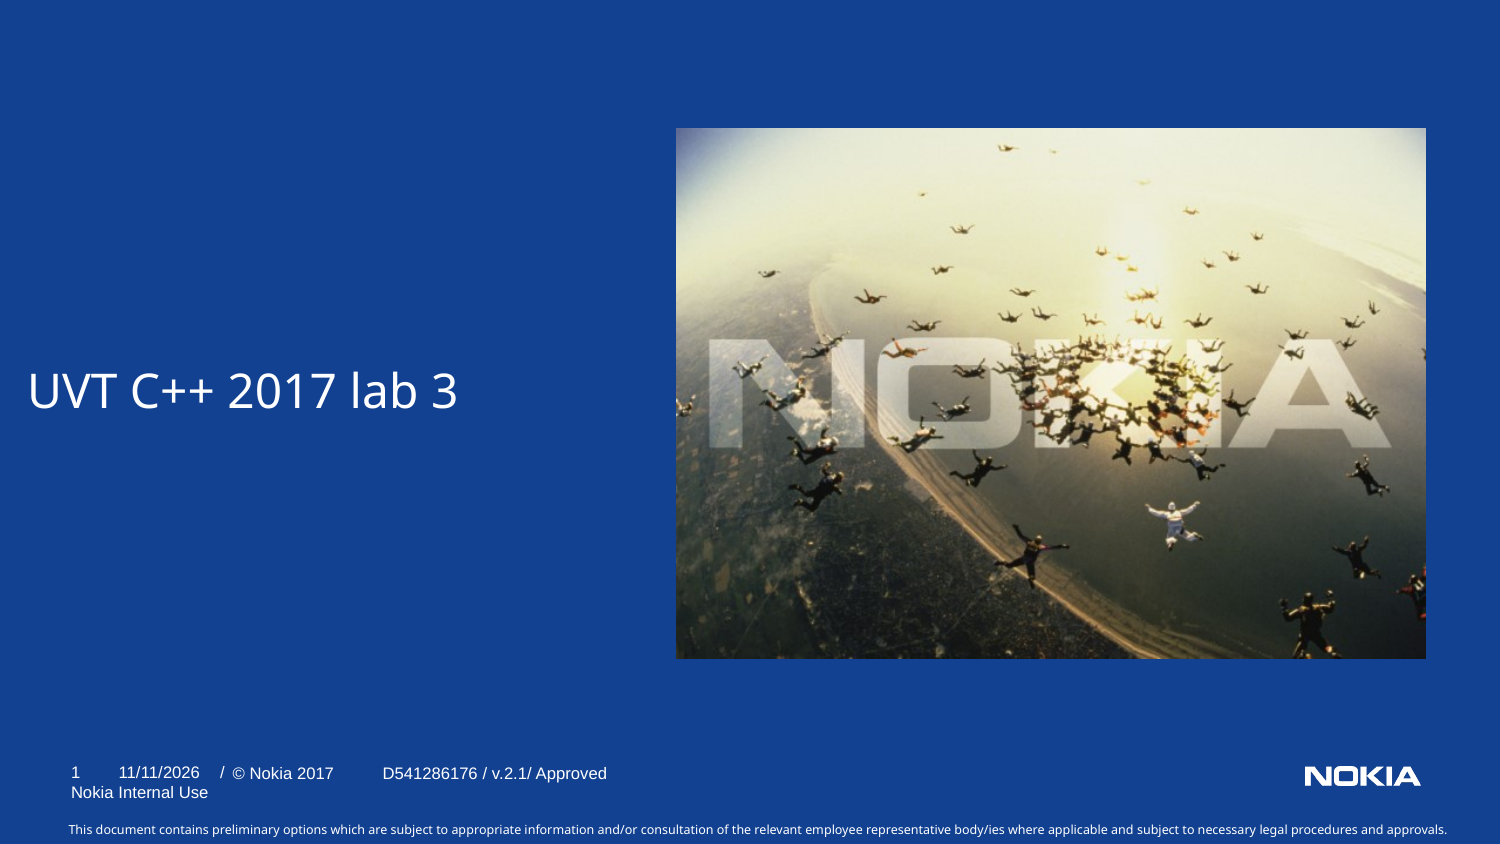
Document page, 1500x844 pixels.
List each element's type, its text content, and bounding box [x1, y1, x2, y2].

picture [675, 128, 1427, 659]
picture [1305, 766, 1421, 786]
text_box UVT C++ 2017 lab 3 [26, 360, 670, 418]
